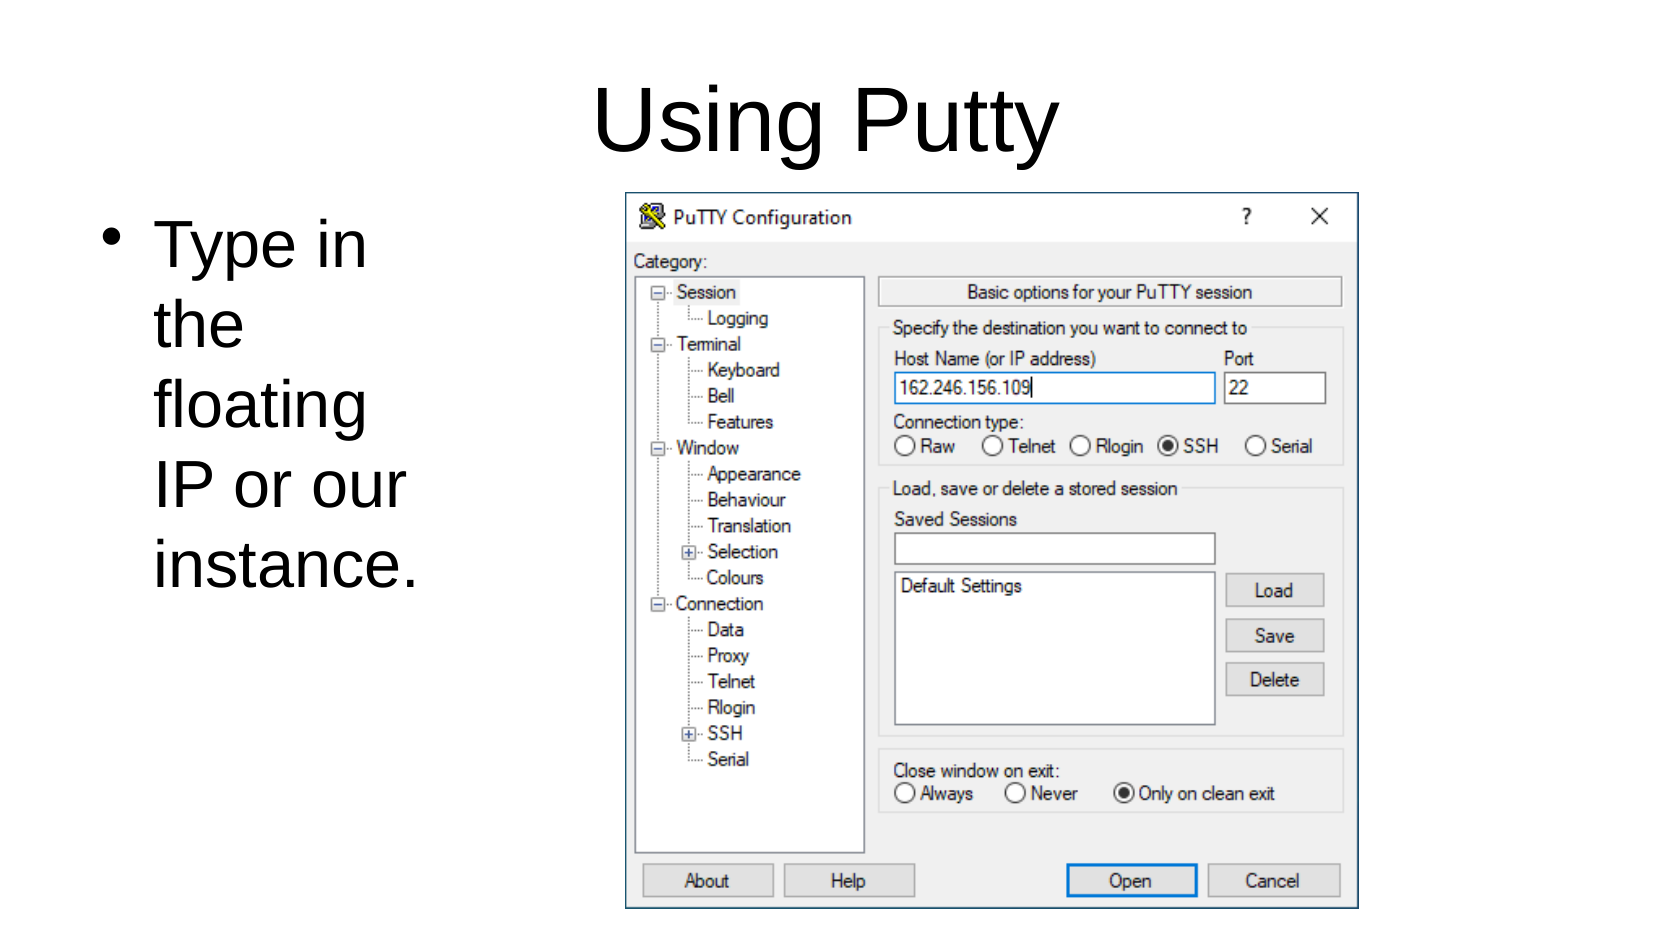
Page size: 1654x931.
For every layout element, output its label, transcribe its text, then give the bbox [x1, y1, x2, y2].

text_box Type in the floating IP or our instance. [82, 200, 426, 757]
text_box Using Putty [82, 37, 1571, 193]
picture [625, 192, 1359, 909]
